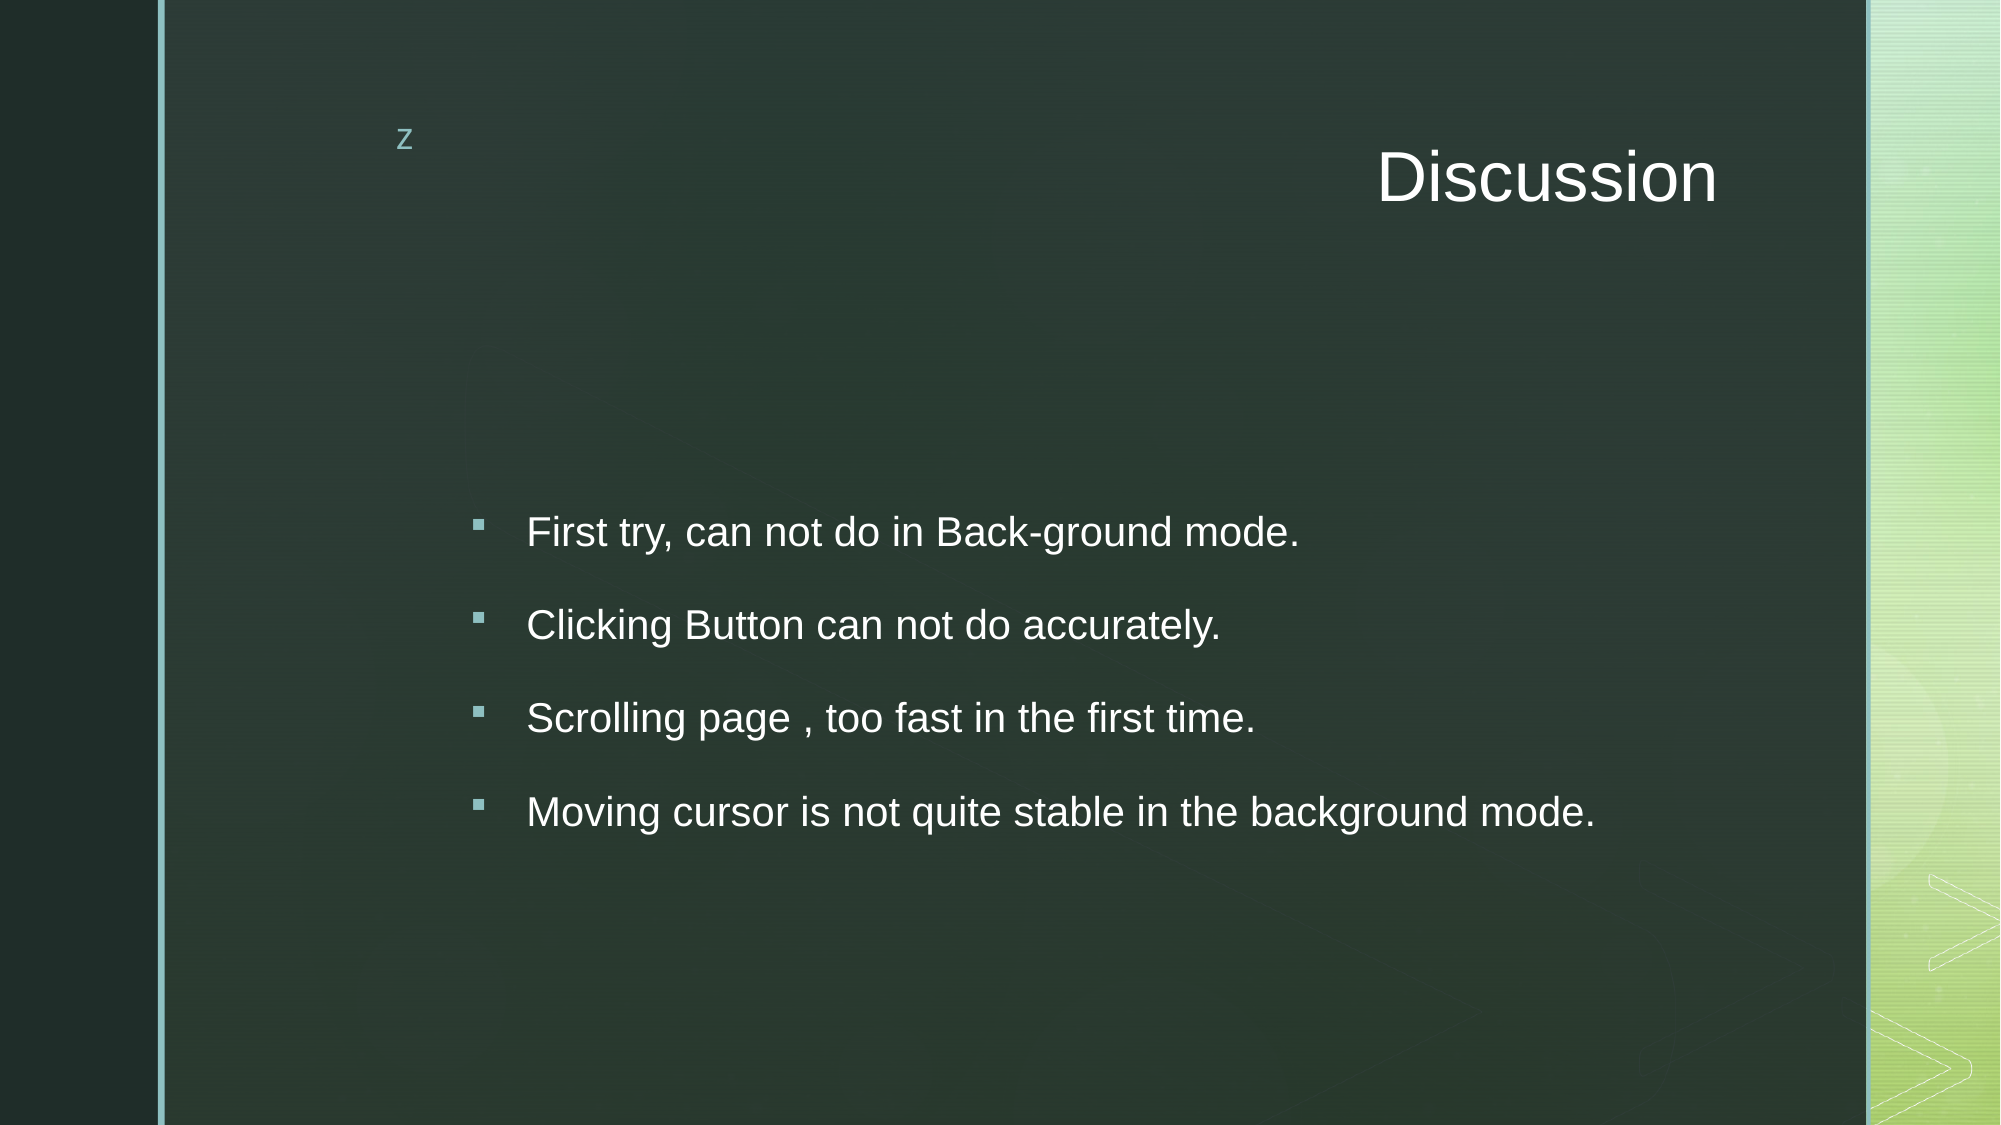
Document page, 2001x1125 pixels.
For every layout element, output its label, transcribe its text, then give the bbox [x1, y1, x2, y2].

picture [1871, 0, 2001, 1125]
title Discussion [428, 132, 1734, 310]
list First try, can not do in Back-ground mode. Clicking Button can not do accurately. Scrolling page , too fast in the first time. Moving cursor is not quite stable in the background mode. [454, 336, 1734, 993]
